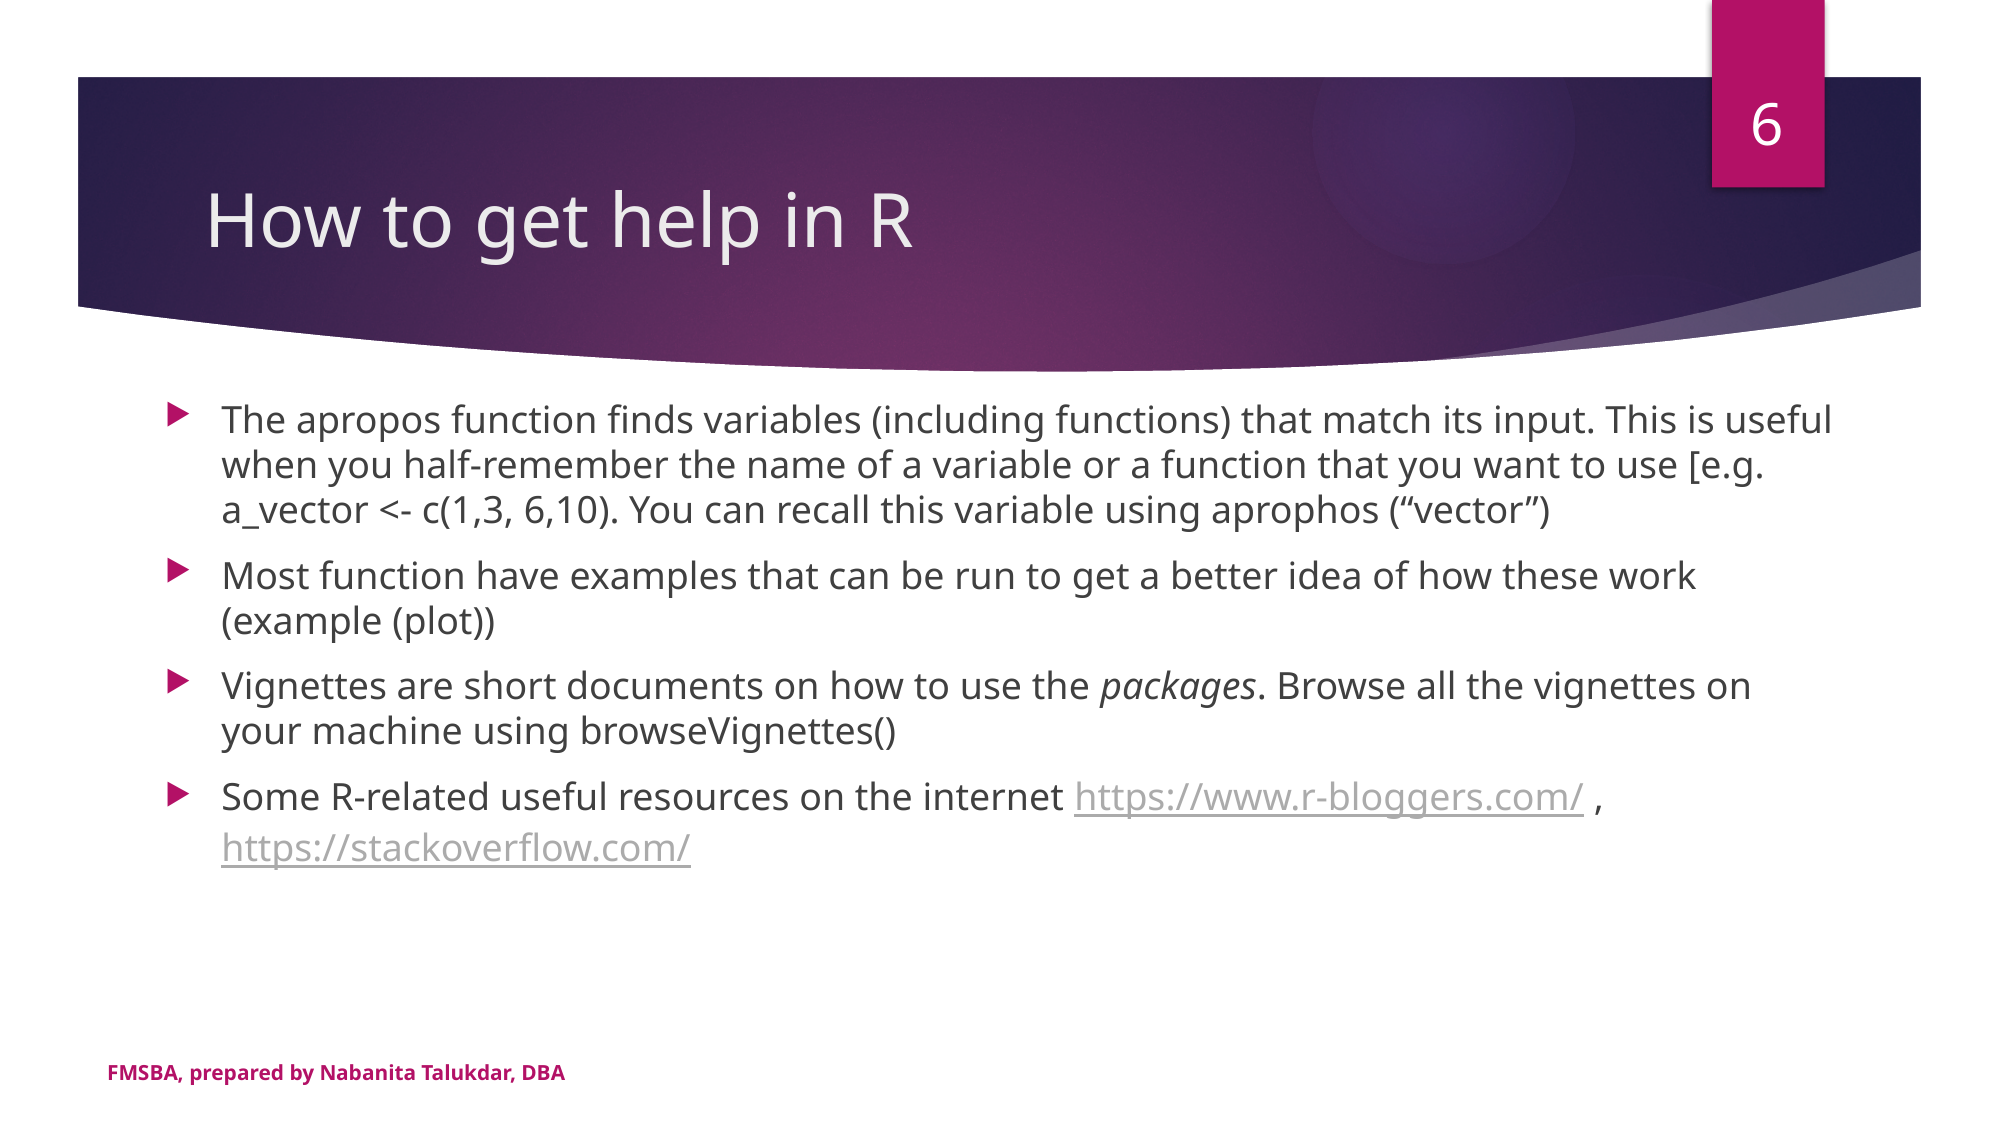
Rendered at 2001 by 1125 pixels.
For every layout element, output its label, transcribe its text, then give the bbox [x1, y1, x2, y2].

slide_number 6 [1698, 48, 1836, 175]
list The apropos function finds variables (including functions) that match its input. This is useful when you half-remember the name of a variable or a function that you want to use [e.g. a_vector <- c(1,3, 6,10). You can recall this variable using aprophos (“vector”) Most function have examples that can be run to get a better idea of how these work (example (plot)) Vignettes are short documents on how to use the packages. Browse all the vignettes on your machine using browseVignettes() Some R-related useful resources on the internet https://www.r-bloggers.com/ , https://stackoverflow.com/ [149, 388, 1850, 950]
footer FMSBA, prepared by Nabanita Talukdar, DBA [92, 1048, 726, 1099]
title How to get help in R [189, 159, 1627, 276]
